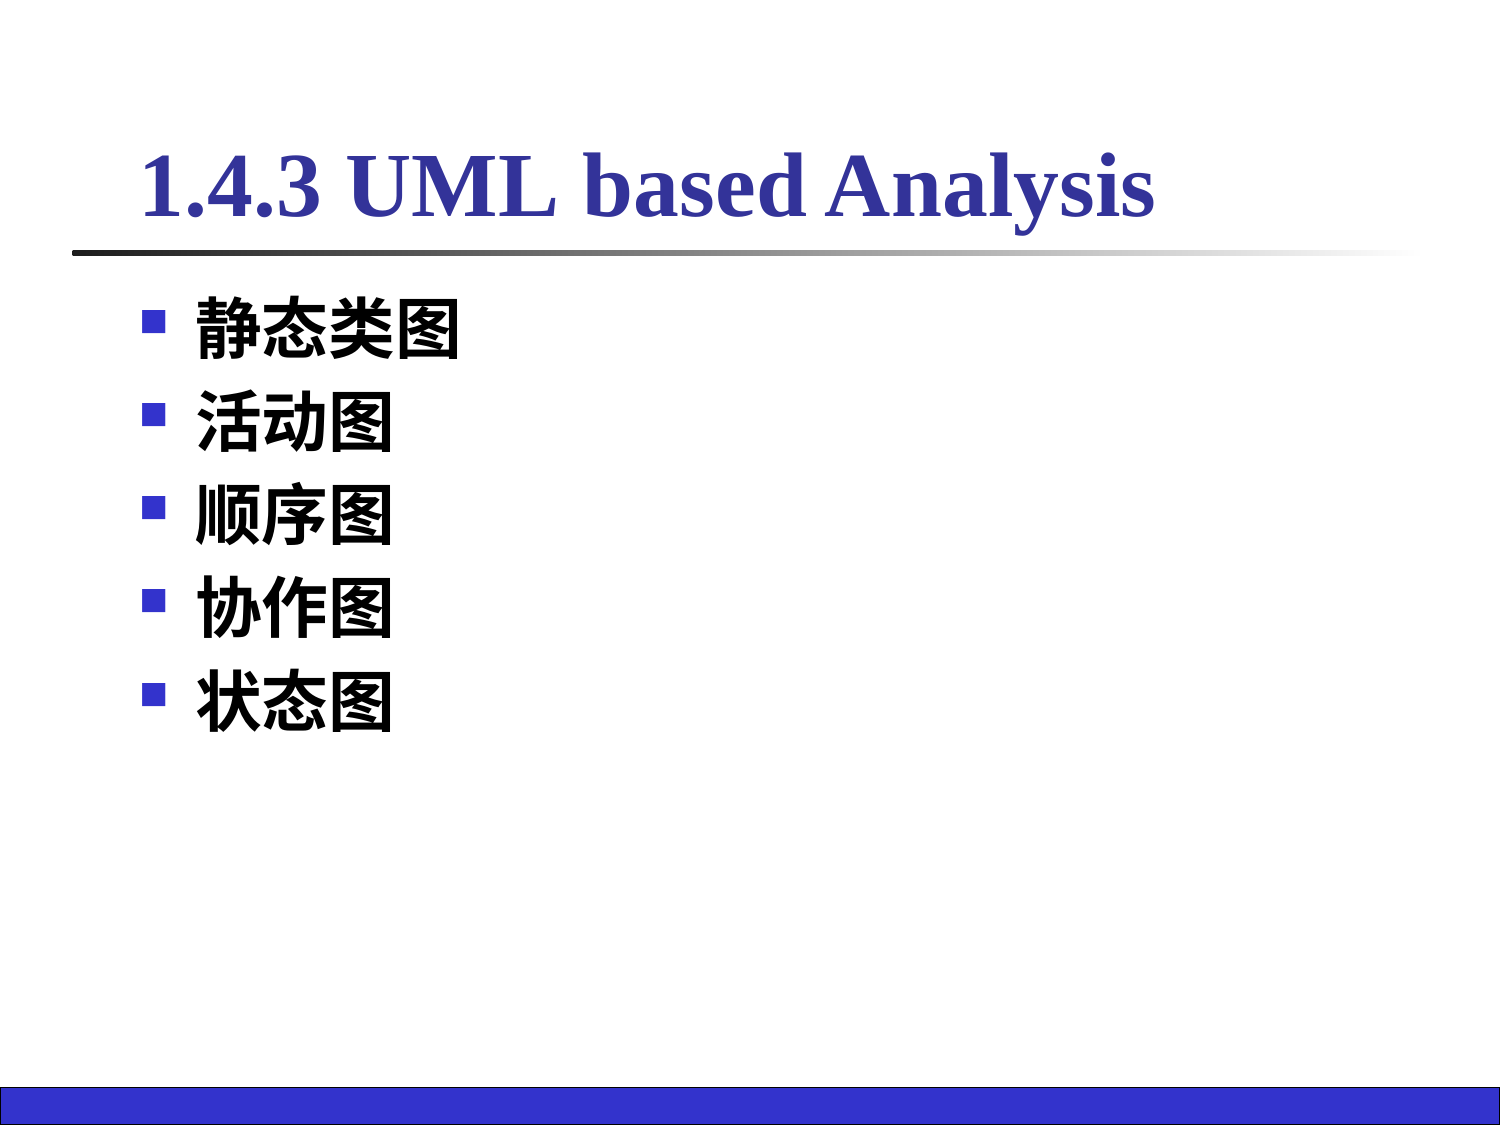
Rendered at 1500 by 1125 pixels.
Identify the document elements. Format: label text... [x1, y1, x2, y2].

title 1.4.3 UML based Analysis [123, 54, 1403, 243]
list 静态类图 活动图 顺序图 协作图 状态图 [123, 278, 1399, 1012]
